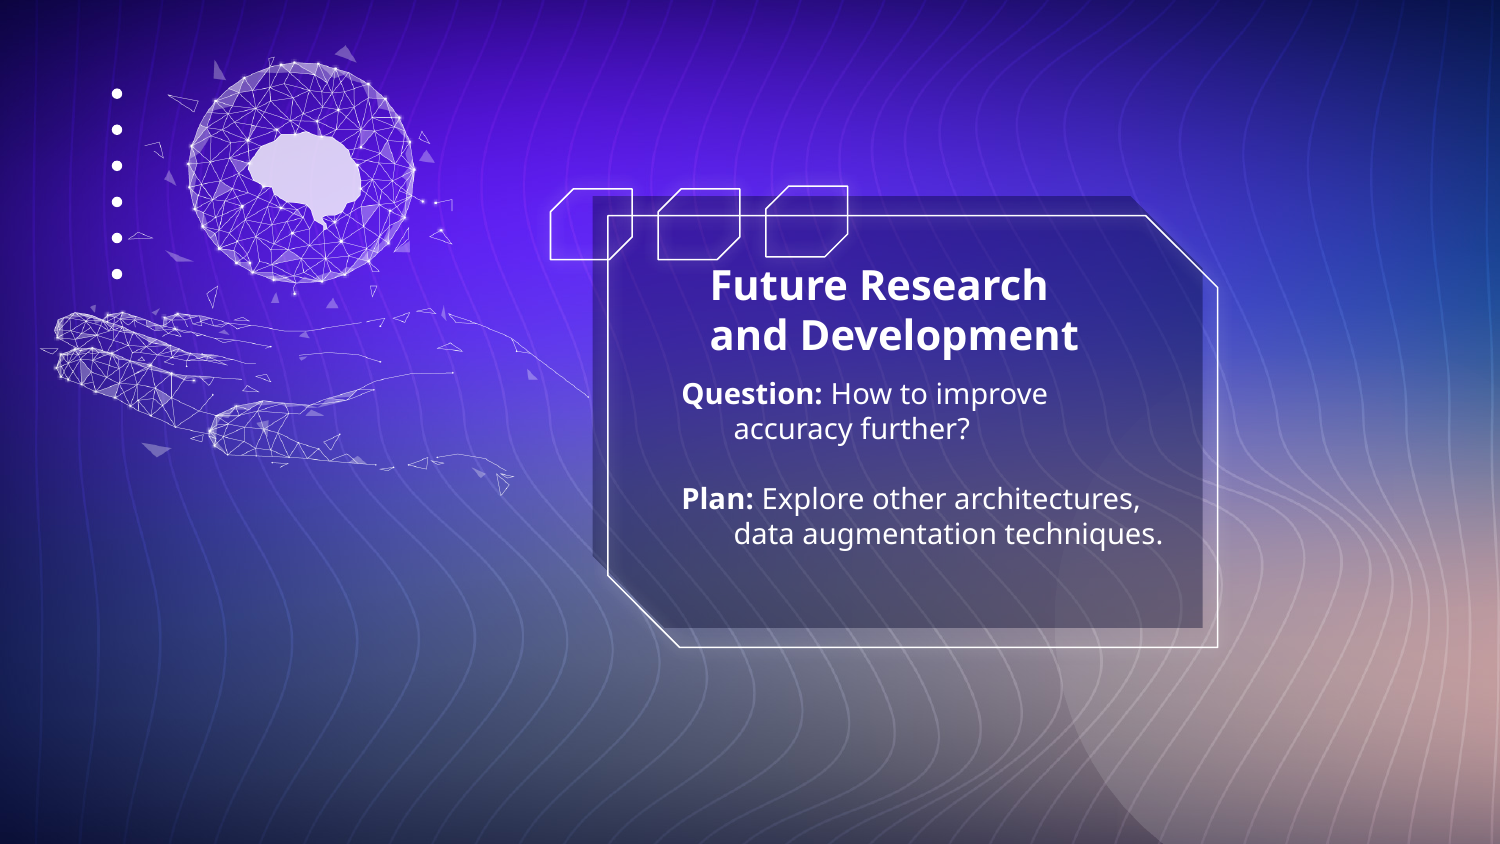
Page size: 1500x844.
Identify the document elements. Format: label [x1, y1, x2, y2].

text_box [780, 186, 848, 194]
text_box [550, 188, 741, 260]
text_box [21, 178, 213, 190]
picture [0, 0, 1500, 844]
text_box [592, 195, 1218, 648]
